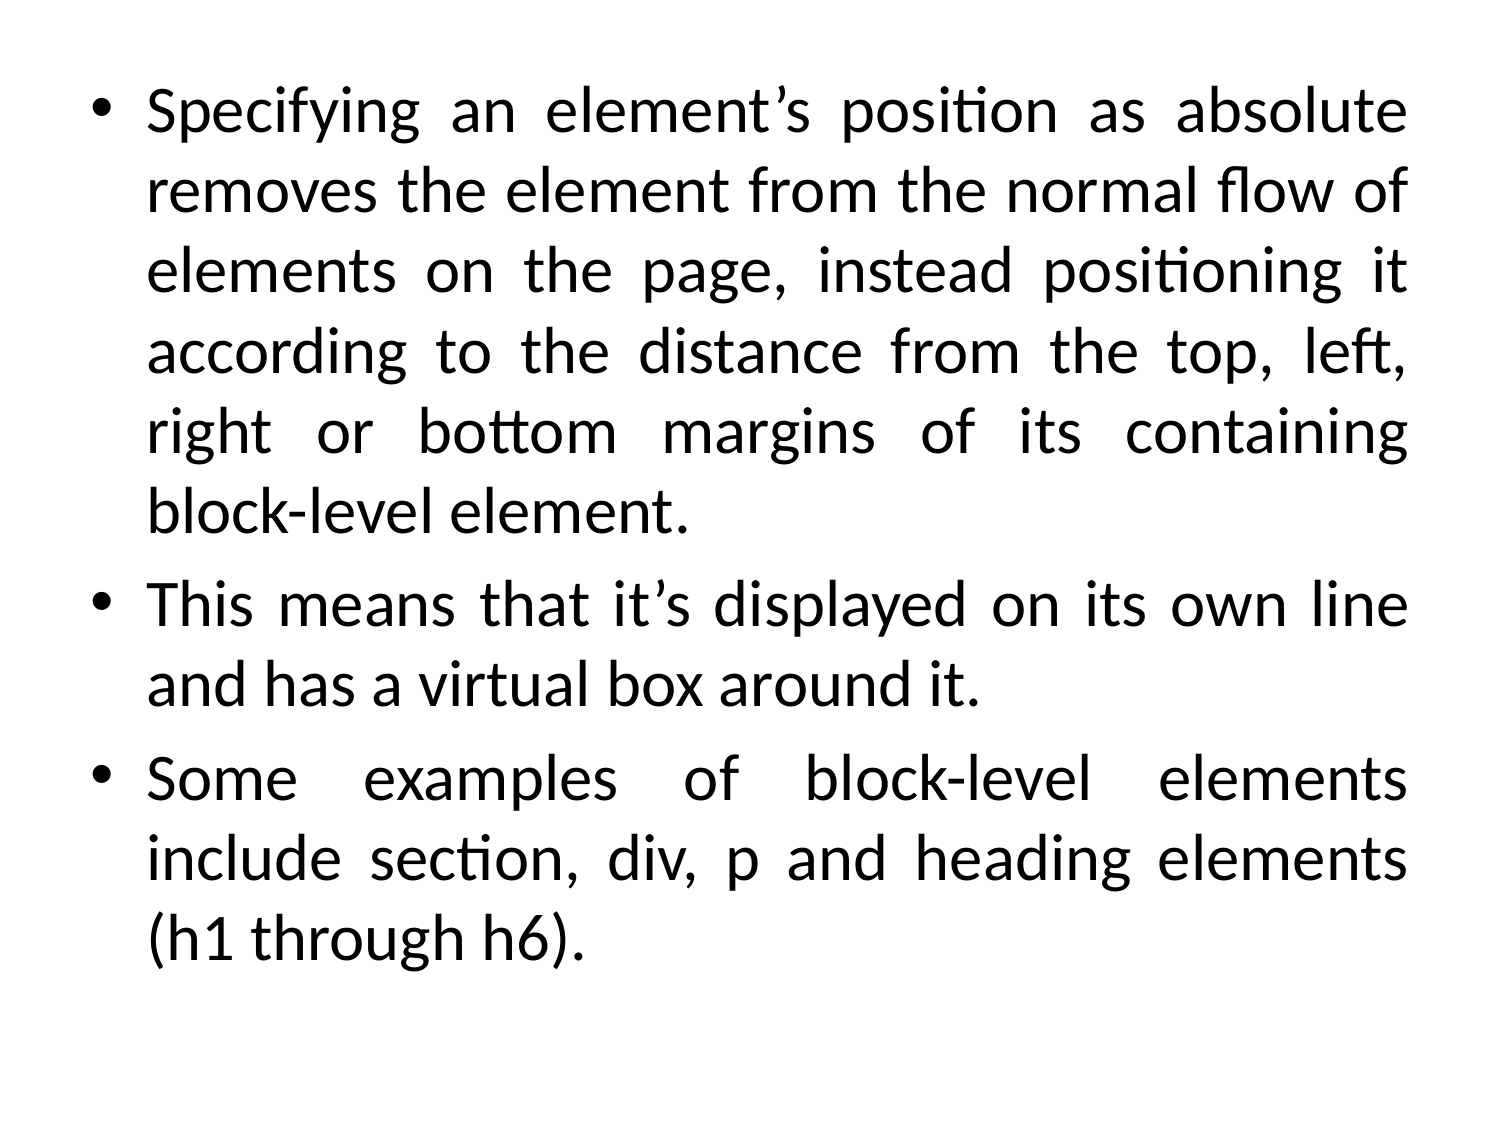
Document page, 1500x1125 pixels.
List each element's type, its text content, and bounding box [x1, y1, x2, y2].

list Specifying an element’s position as absolute removes the element from the normal flow of elements on the page, instead positioning it according to the distance from the top, left, right or bottom margins of its containing block-level element. This means that it’s displayed on its own line and has a virtual box around it. Some examples of block-level elements include section, div, p and heading elements (h1 through h6). [75, 58, 1425, 1067]
